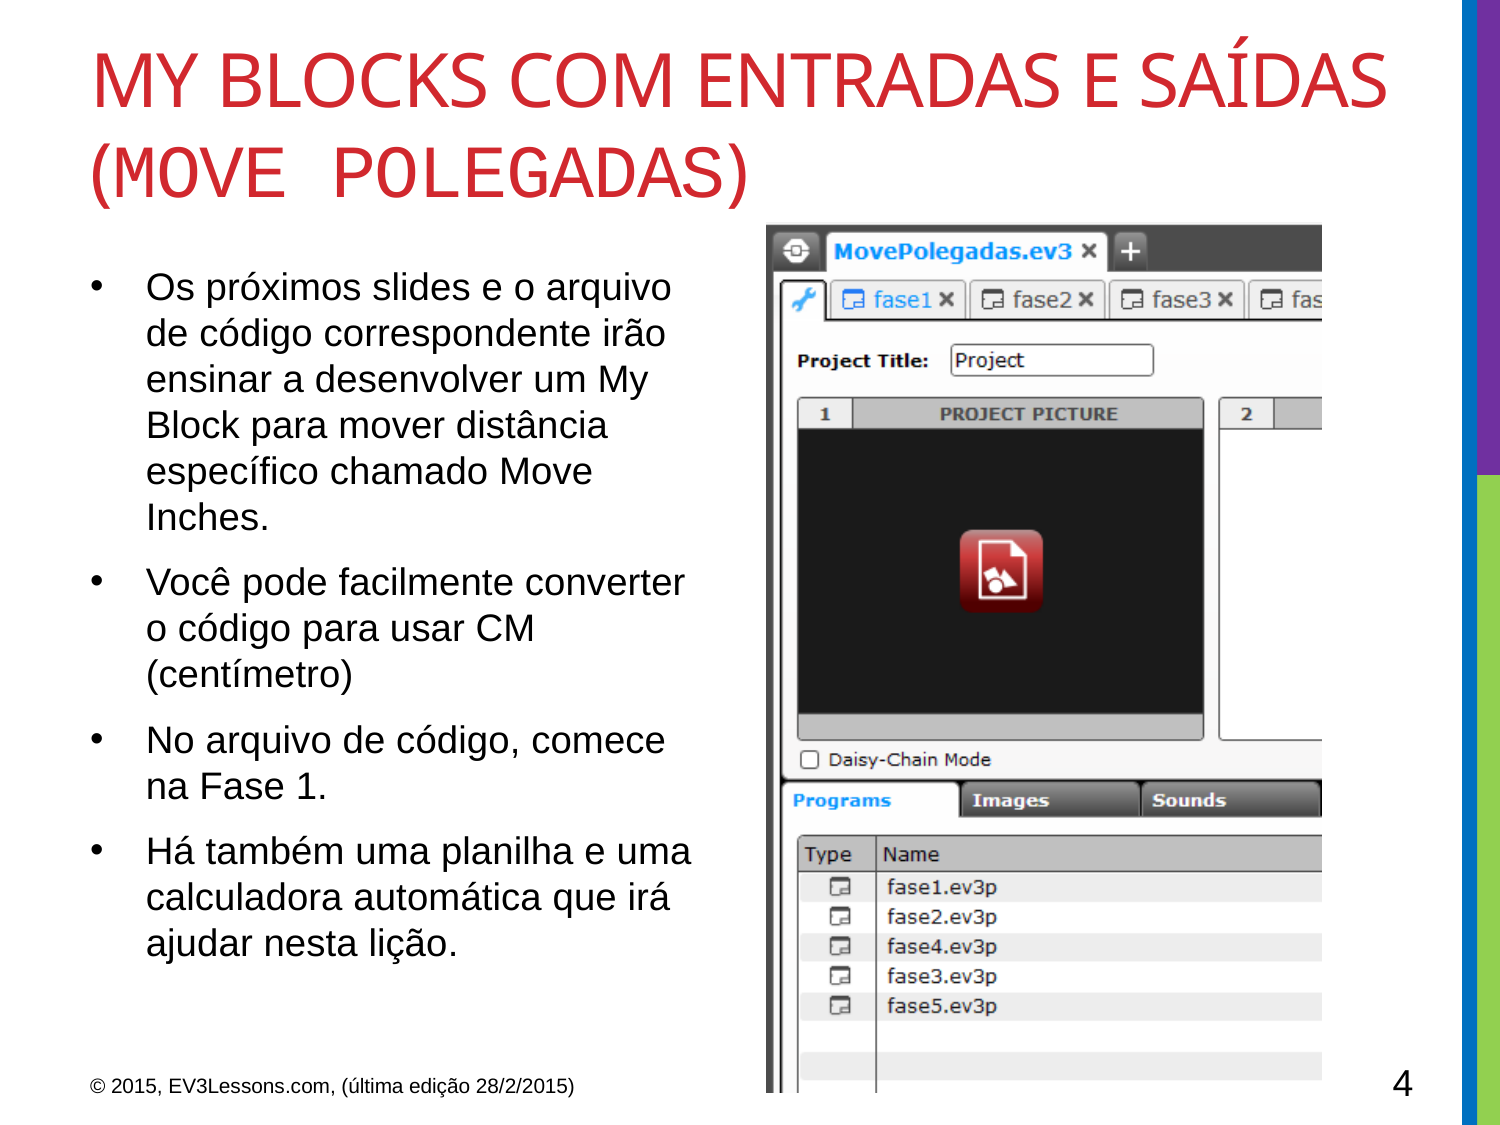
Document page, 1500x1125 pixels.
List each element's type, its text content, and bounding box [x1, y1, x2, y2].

footer © 2015, EV3Lessons.com, (última edição 28/2/2015) [75, 1065, 638, 1112]
list Os próximos slides e o arquivo de código correspondente irão ensinar a desenvolver um My Block para mover distância específico chamado Move Inches. Você pode facilmente converter o código para usar CM (centímetro) No arquivo de código, comece na Fase 1. Há também uma planilha e uma calculadora automática que irá ajudar nesta lição. [75, 254, 718, 972]
title My blocks com entradas e saídas (Move Polegadas) [75, 25, 1428, 250]
picture [766, 221, 1322, 1094]
slide_number 4 [1377, 1051, 1460, 1112]
